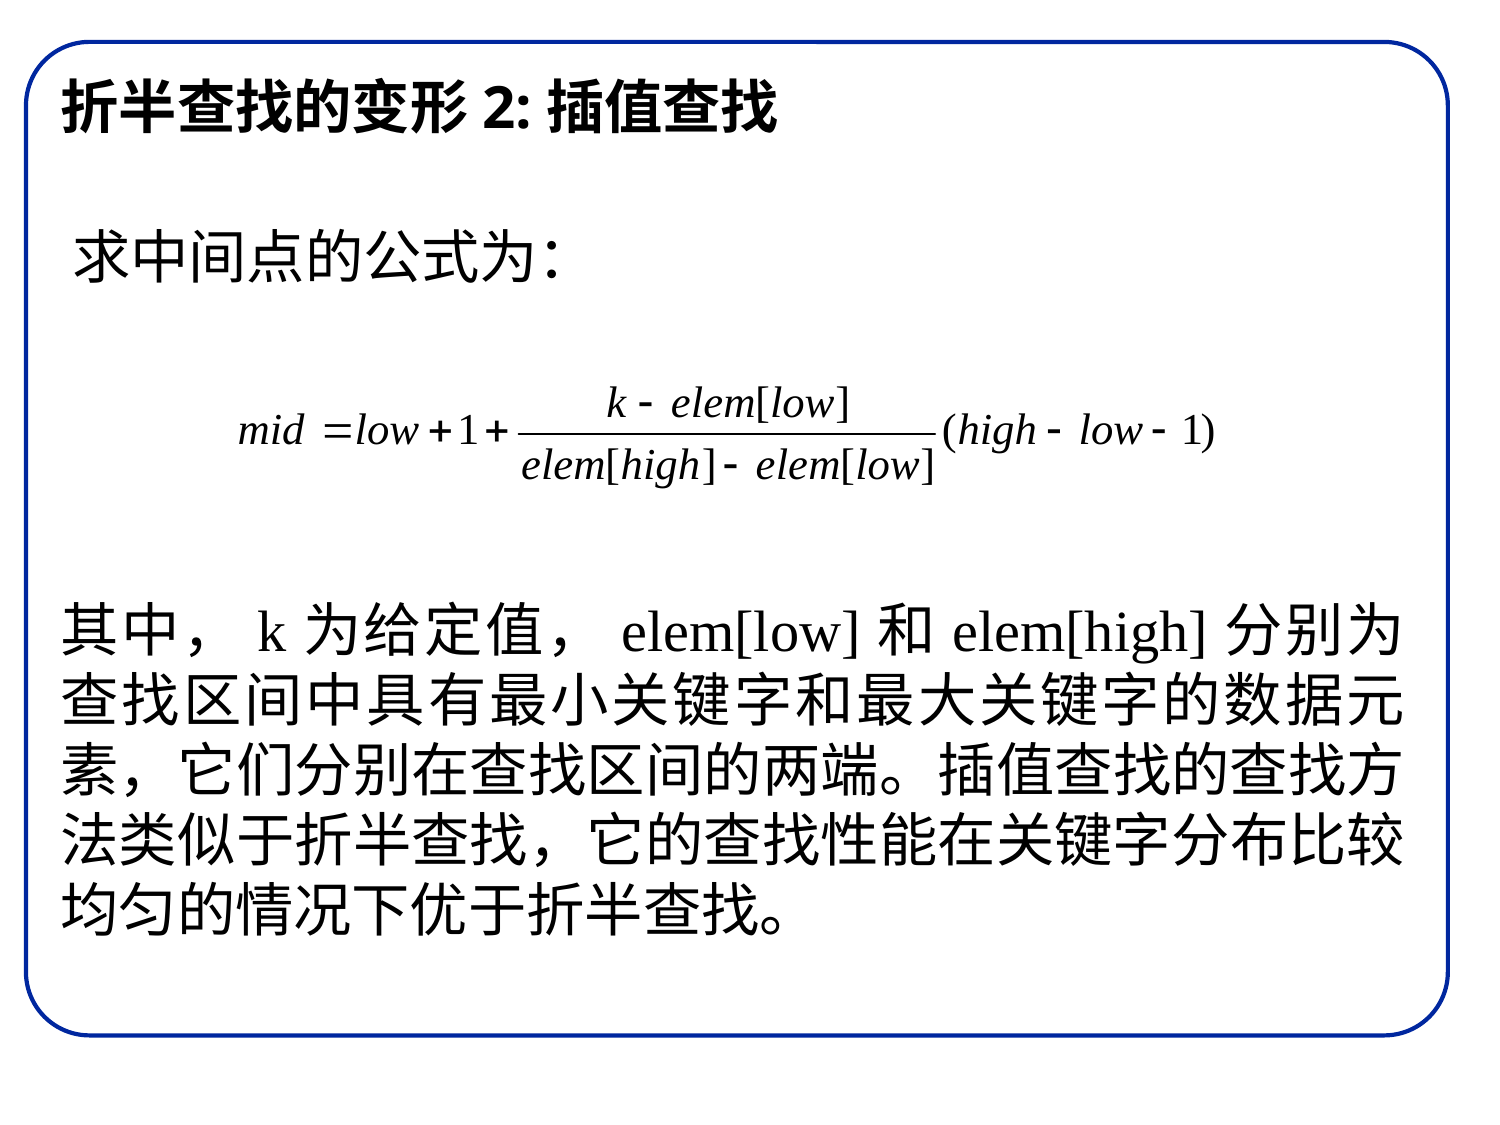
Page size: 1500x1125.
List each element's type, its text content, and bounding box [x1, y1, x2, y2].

text_box 其中，k为给定值，elem[low]和elem[high]分别为查找区间中具有最小关键字和最大关键字的数据元素，它们分别在查找区间的两端。插值查找的查找方法类似于折半查找，它的查找性能在关键字分布比较均匀的情况下优于折半查找。 [46, 586, 1420, 951]
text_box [230, 374, 1224, 497]
text_box 折半查找的变形2:插值查找 [46, 62, 1154, 147]
text_box 求中间点的公式为： [57, 212, 1431, 297]
